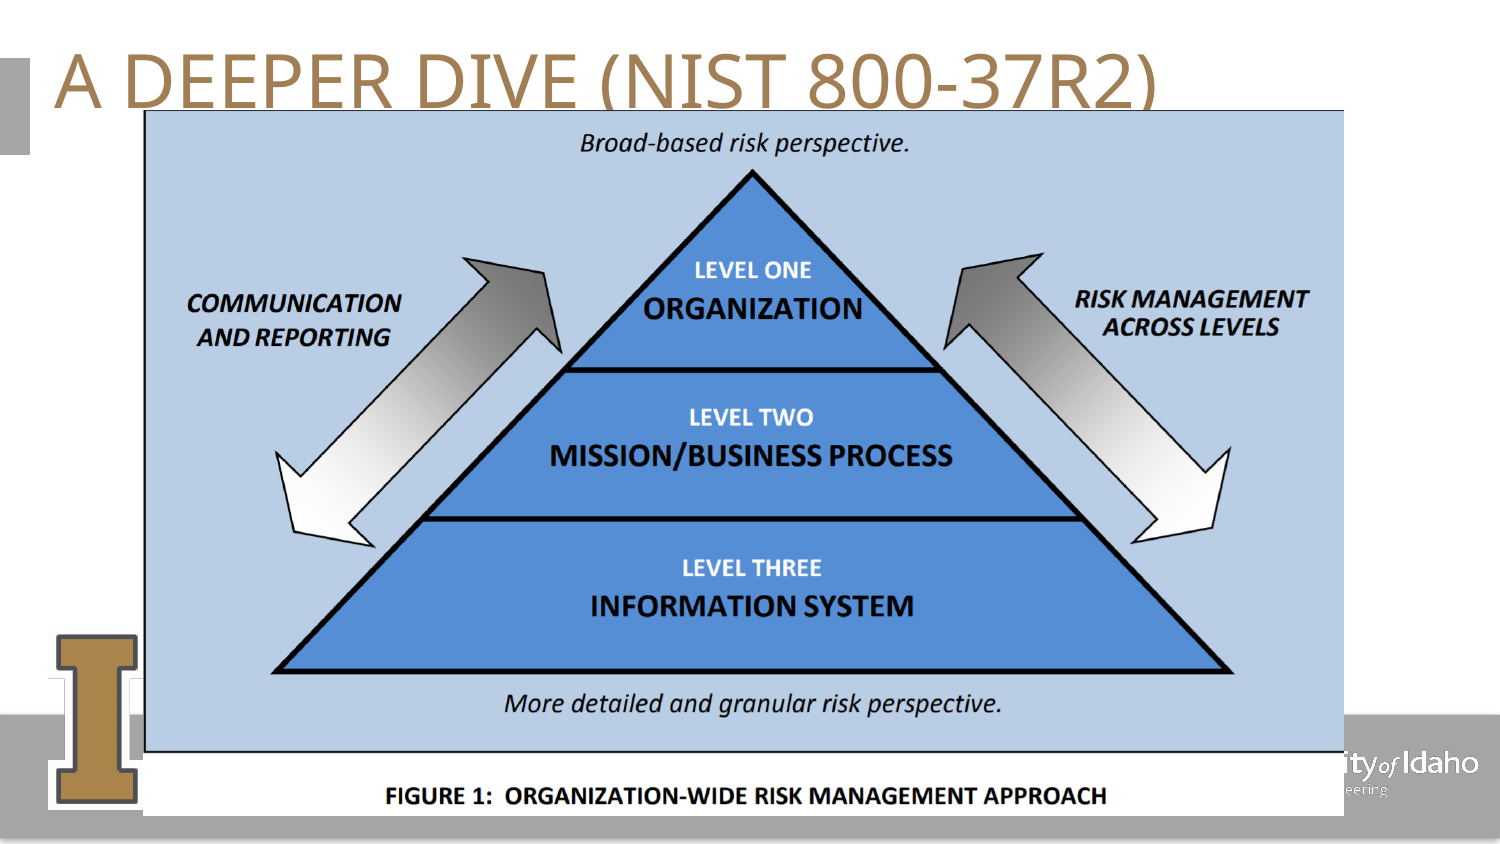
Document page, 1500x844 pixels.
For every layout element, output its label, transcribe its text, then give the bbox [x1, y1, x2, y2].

picture [48, 110, 1500, 844]
title A DEEPER DIVE (NIST 800-37R2) [54, 33, 1405, 128]
